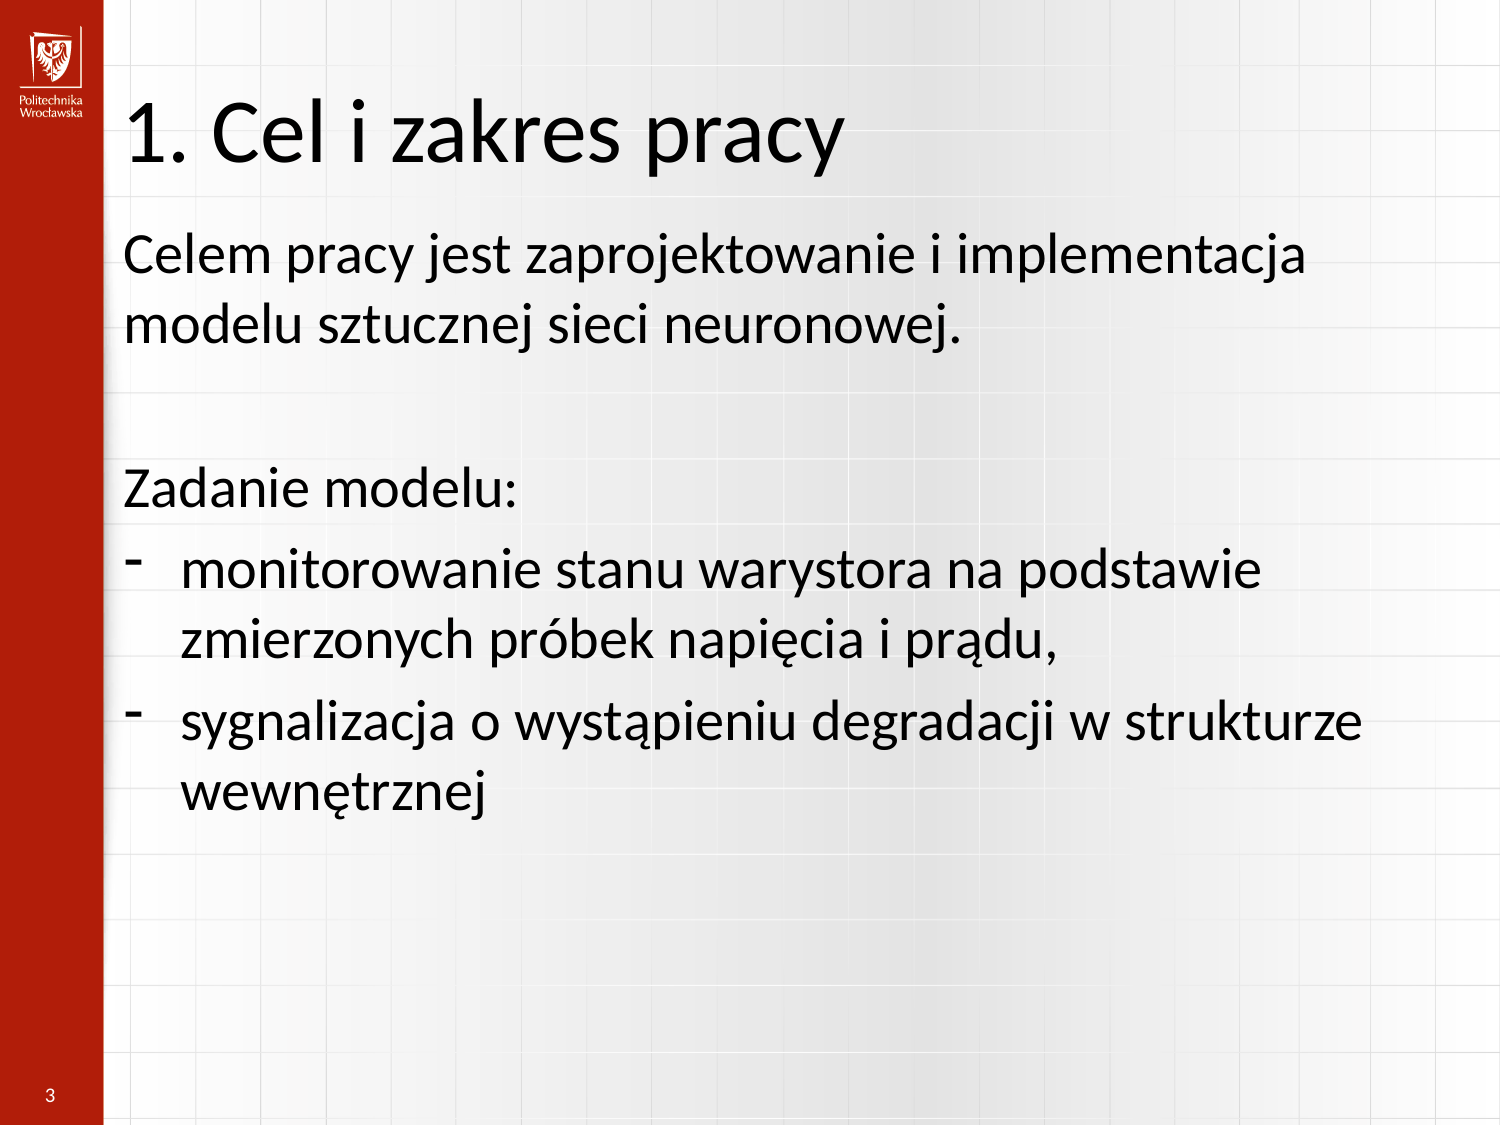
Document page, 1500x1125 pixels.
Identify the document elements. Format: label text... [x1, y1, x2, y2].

picture [0, 0, 1500, 1125]
list 1. Cel i zakres pracy [121, 54, 1481, 197]
list Celem pracy jest zaprojektowanie i implementacja modelu sztucznej sieci neuronowej. Zadanie modelu: monitorowanie stanu warystora na podstawie zmierzonych próbek napięcia i prądu, sygnalizacja o wystąpieniu degradacji w strukturze wewnętrznej [123, 208, 1480, 1071]
